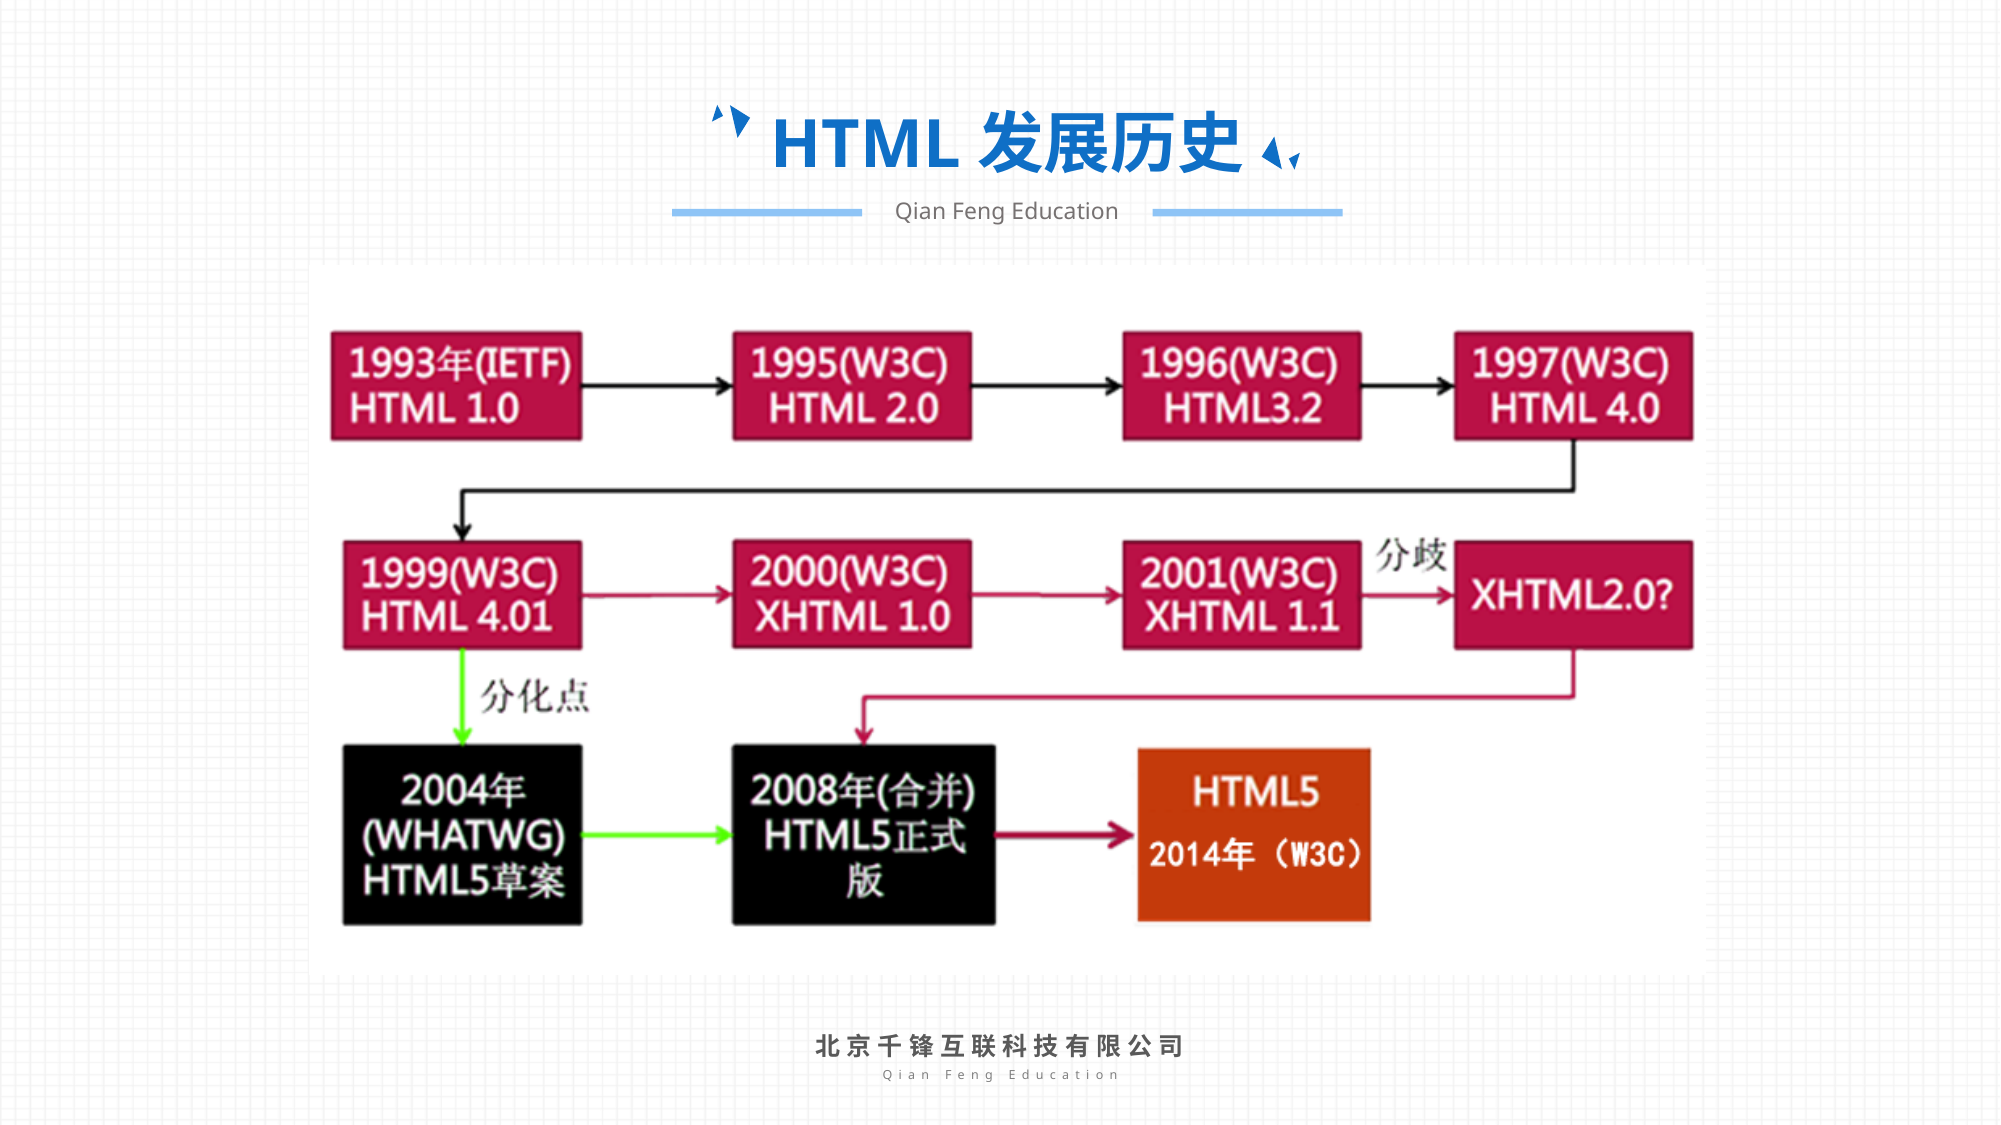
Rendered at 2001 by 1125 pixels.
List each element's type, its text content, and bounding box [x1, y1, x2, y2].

text_box Qian Feng Education [880, 188, 1135, 232]
text_box 北京千锋互联科技有限公司 [800, 1023, 1200, 1068]
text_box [707, 105, 747, 130]
text_box [1152, 208, 1343, 217]
picture [0, 0, 2001, 1125]
text_box HTML发展历史 [755, 93, 1259, 188]
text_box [1264, 145, 1304, 169]
text_box Qian Feng Education [867, 1059, 1132, 1090]
text_box [672, 208, 863, 217]
